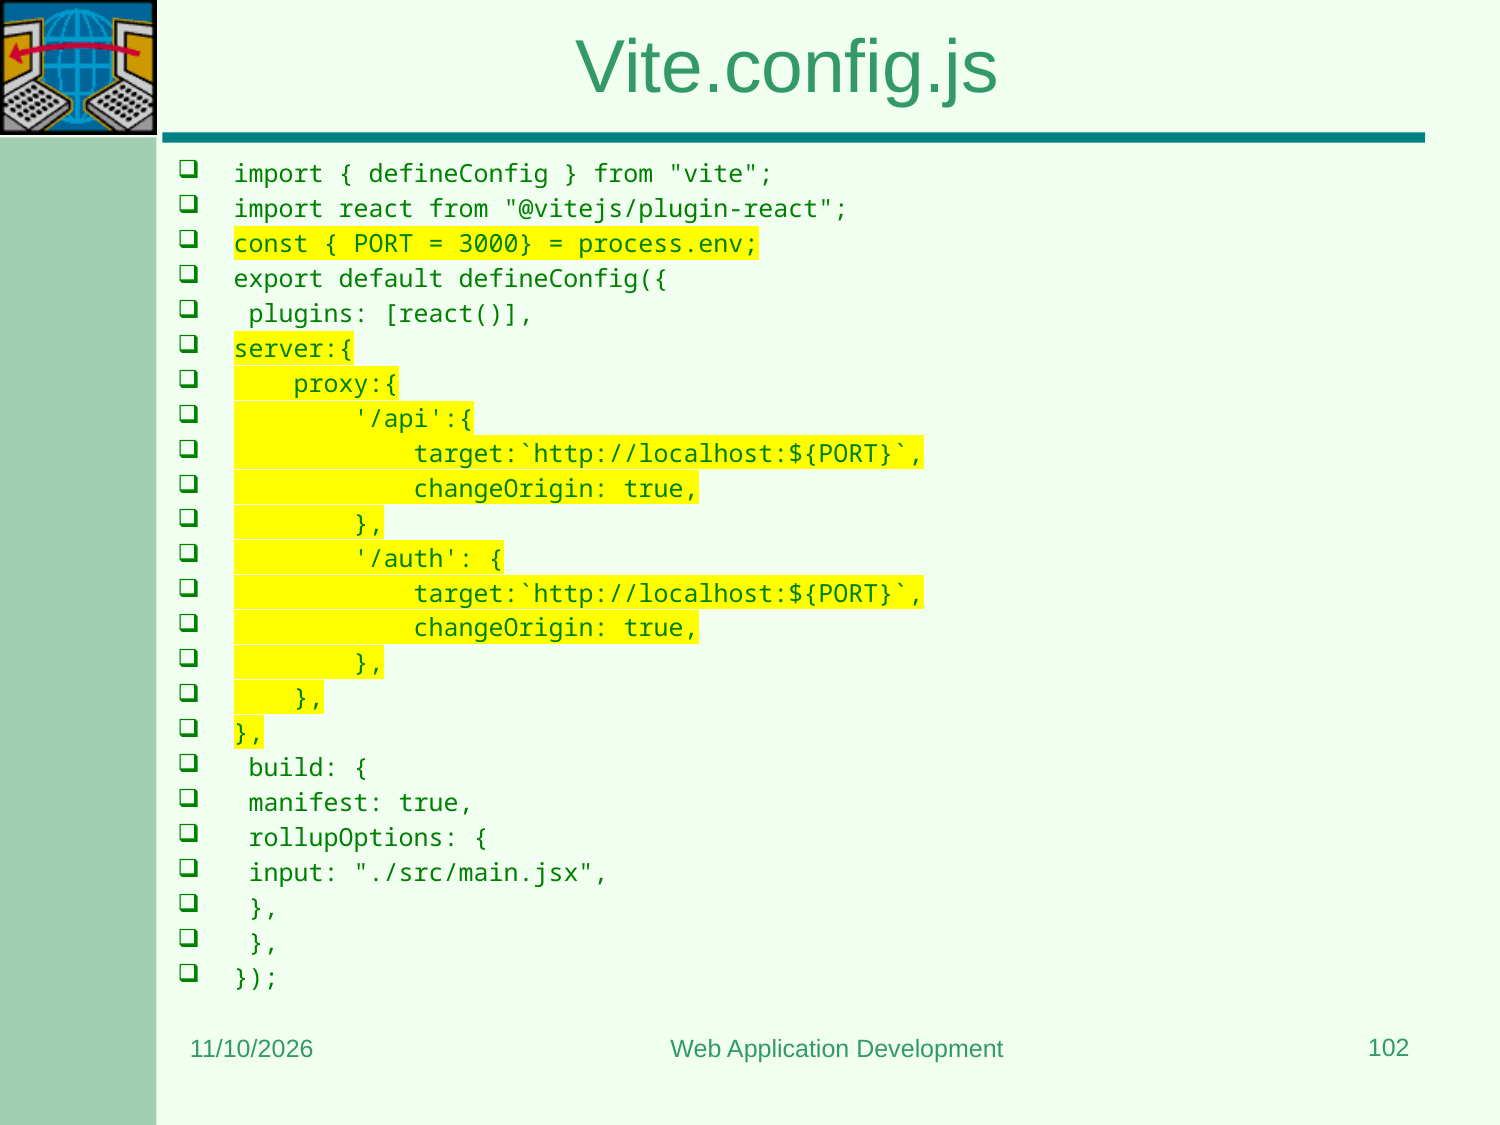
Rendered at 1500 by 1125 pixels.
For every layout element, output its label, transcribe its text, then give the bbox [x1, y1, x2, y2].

footer Web Application Development [462, 1024, 1213, 1104]
picture [0, 0, 157, 135]
slide_number 102 [1237, 1024, 1426, 1103]
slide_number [174, 1024, 438, 1104]
list import { defineConfig } from "vite"; import react from "@vitejs/plugin-react"; const { PORT = 3000} = process.env; export default defineConfig({ plugins: [react()], server:{ proxy:{ '/api':{ target:`http://localhost:${PORT}`, changeOrigin: true, }, '/auth': { target:`http://localhost:${PORT}`, changeOrigin: true, }, }, }, build: { manifest: true, rollupOptions: { input: "./src/main.jsx", }, }, }); [162, 149, 1488, 1013]
title Vite.config.js [150, 0, 1425, 125]
